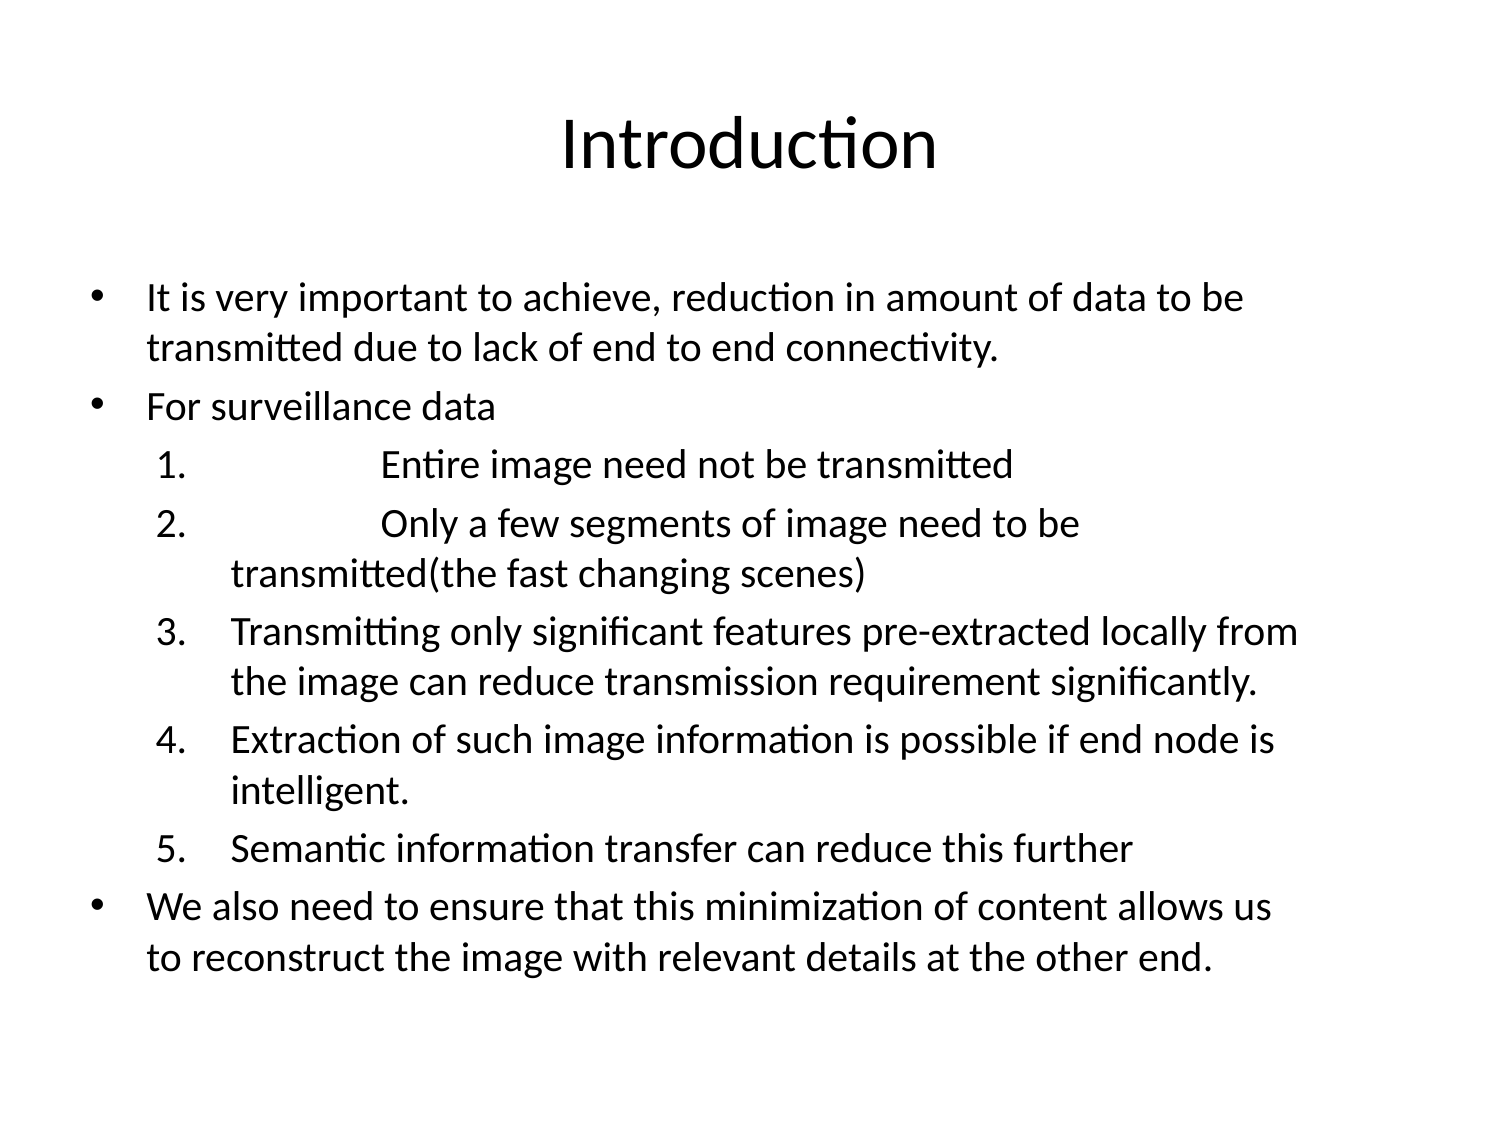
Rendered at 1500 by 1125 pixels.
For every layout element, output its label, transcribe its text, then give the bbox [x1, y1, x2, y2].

list It is very important to achieve, reduction in amount of data to be transmitted due to lack of end to end connectivity. For surveillance data Entire image need not be transmitted Only a few segments of image need to be transmitted(the fast changing scenes) Transmitting only significant features pre-extracted locally from the image can reduce transmission requirement significantly. Extraction of such image information is possible if end node is intelligent. Semantic information transfer can reduce this further We also need to ensure that this minimization of content allows us to reconstruct the image with relevant details at the other end. [75, 262, 1325, 1005]
title Introduction [75, 45, 1425, 233]
